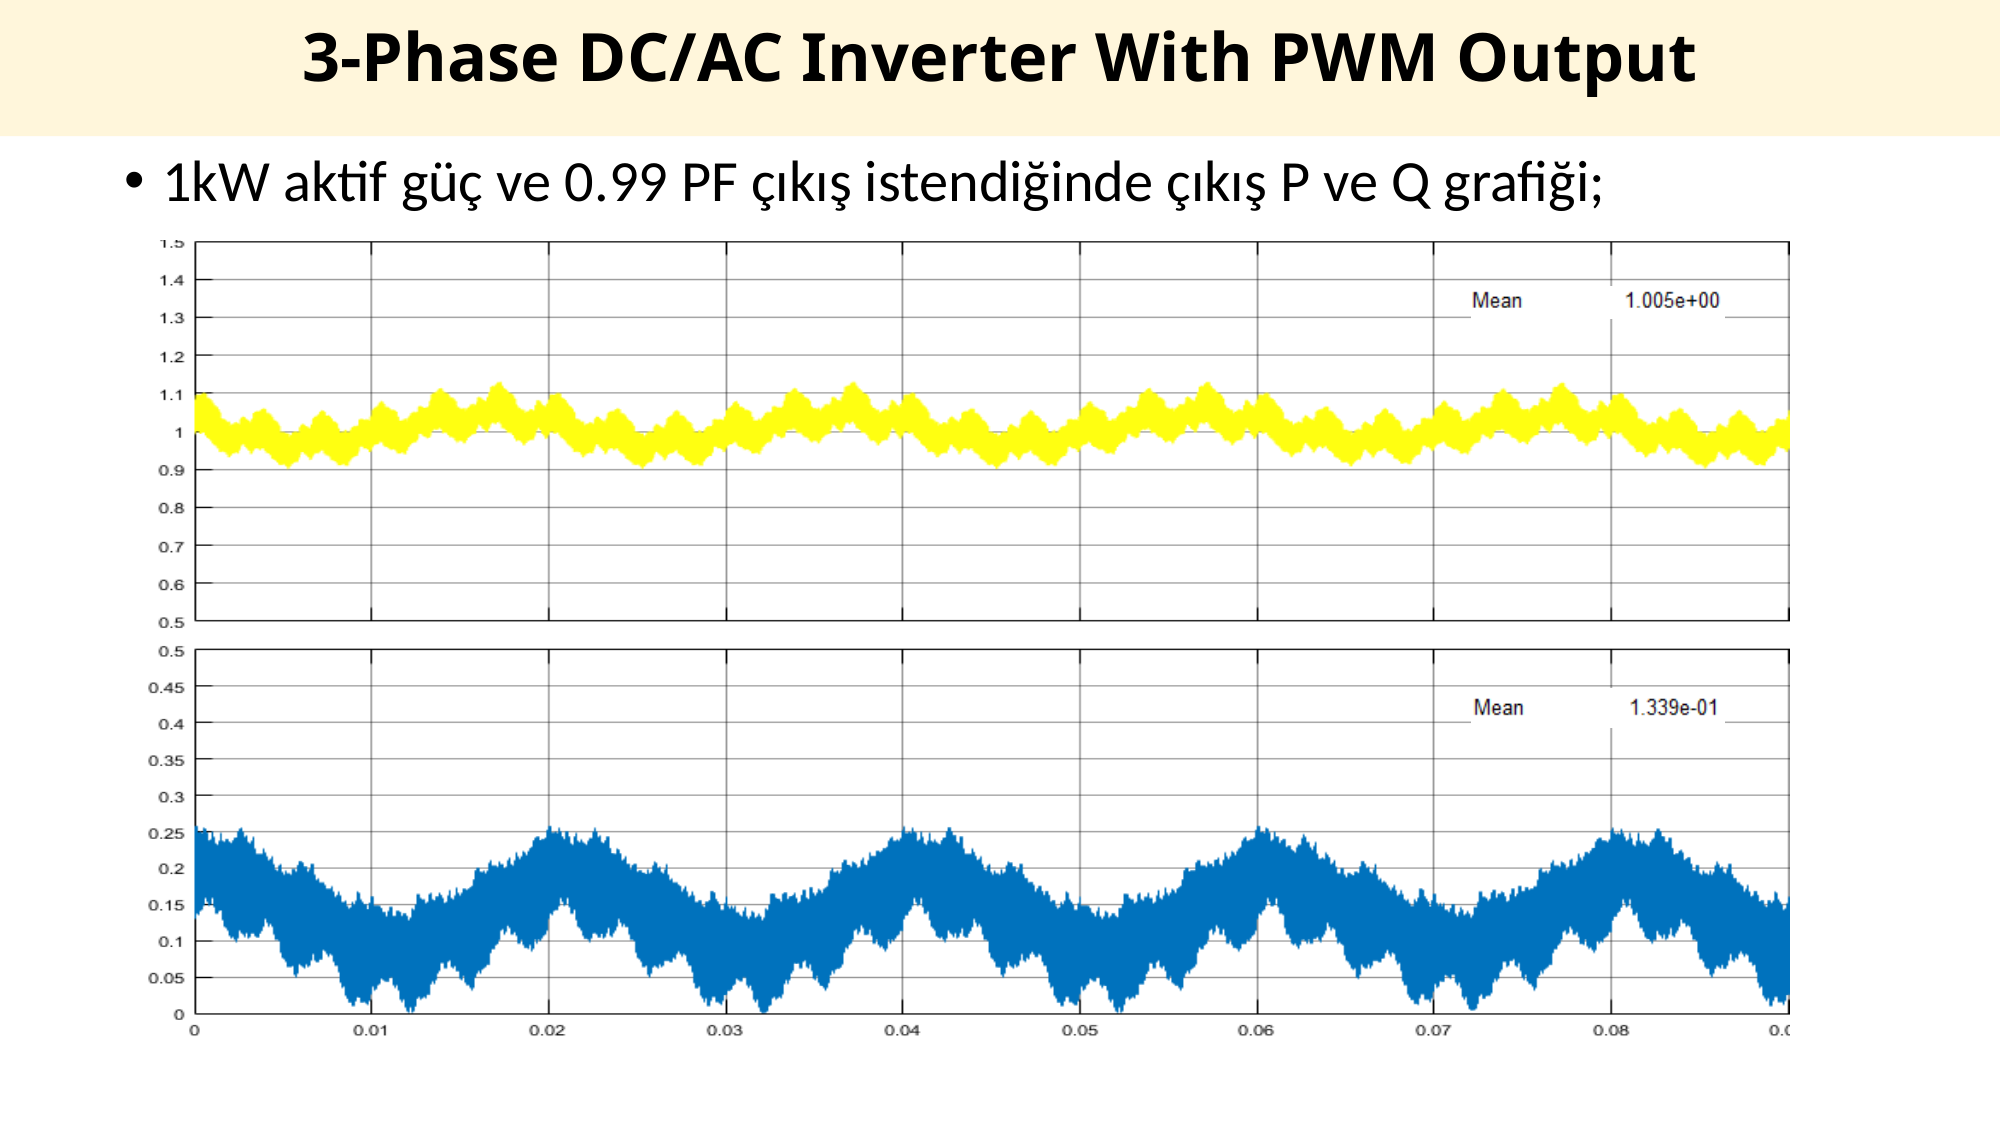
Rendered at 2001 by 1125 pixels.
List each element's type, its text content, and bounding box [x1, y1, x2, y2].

picture [147, 240, 1790, 1047]
title 3-Phase DC/AC Inverter With PWM Output [0, 0, 2000, 137]
list 1kW aktif güç ve 0.99 PF çıkış istendiğinde çıkış P ve Q grafiği; [109, 143, 1830, 317]
